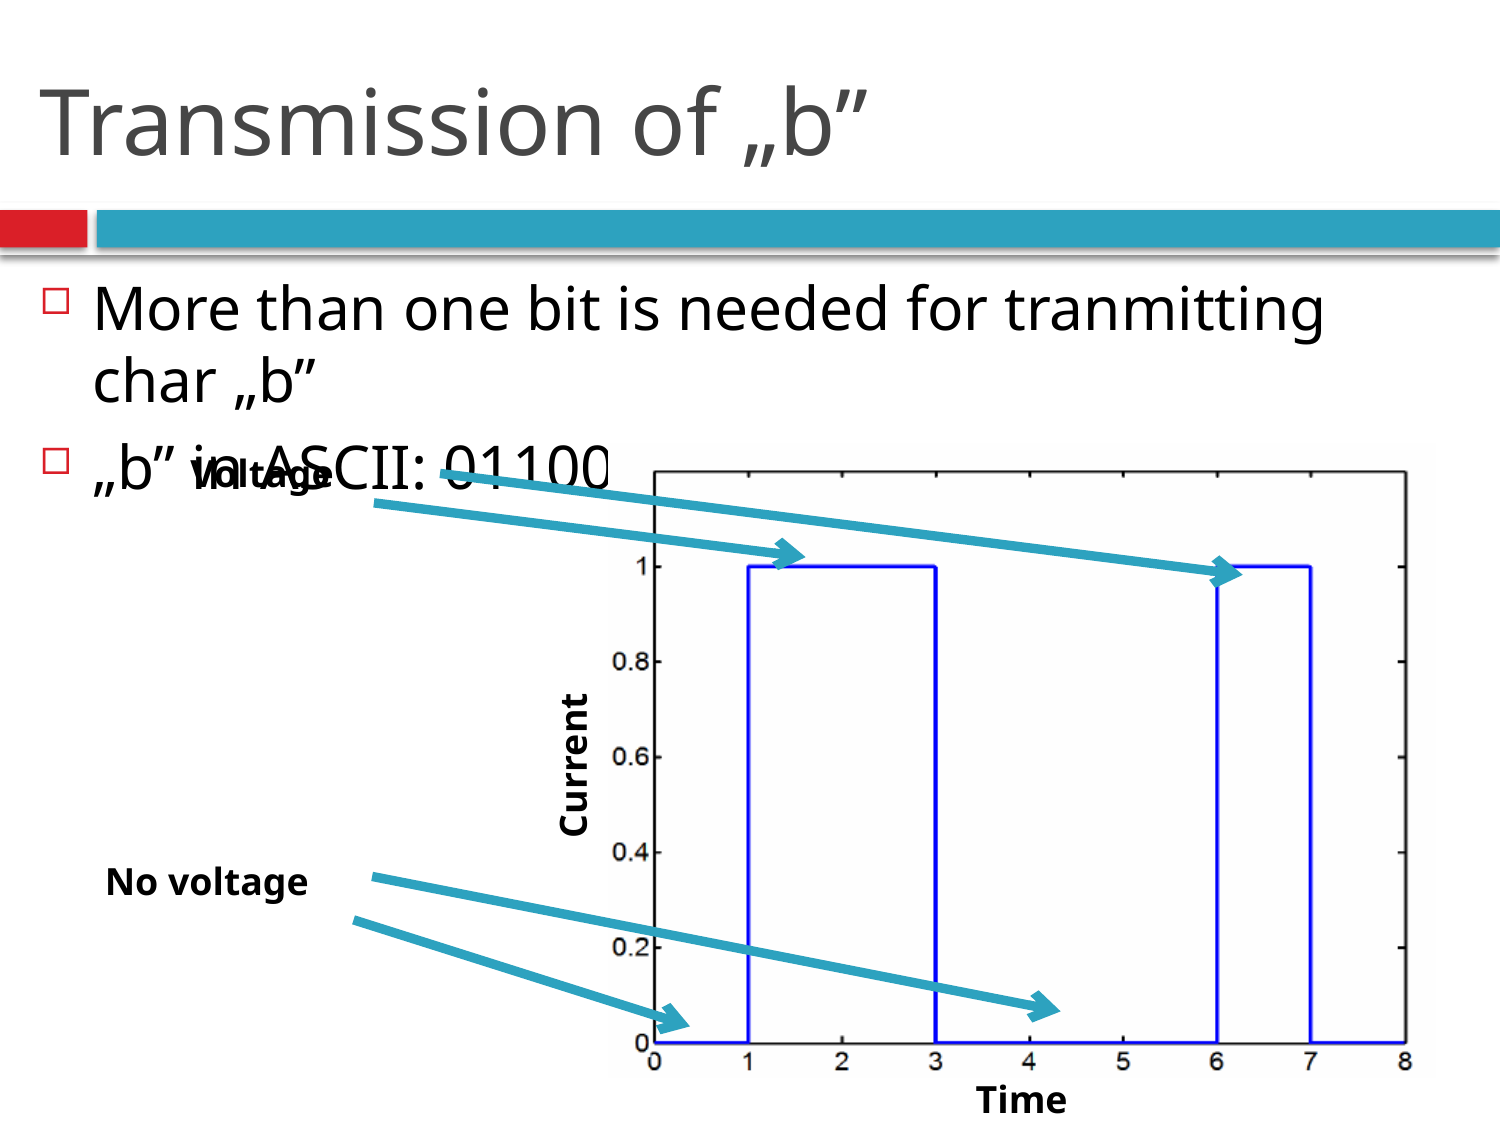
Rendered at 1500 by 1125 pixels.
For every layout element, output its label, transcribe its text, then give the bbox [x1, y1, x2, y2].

text_box Time [838, 1097, 1205, 1125]
picture [607, 442, 1436, 1089]
list More than one bit is needed for tranmitting char „b” „b” in ASCII: 01100010 [24, 262, 1475, 1100]
title Transmission of „b” [24, 37, 1475, 200]
text_box Current [541, 585, 602, 875]
text_box Voltage [175, 443, 573, 503]
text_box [371, 876, 1061, 1012]
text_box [353, 919, 691, 1027]
text_box No voltage [90, 850, 395, 911]
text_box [373, 503, 806, 558]
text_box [439, 473, 1244, 576]
